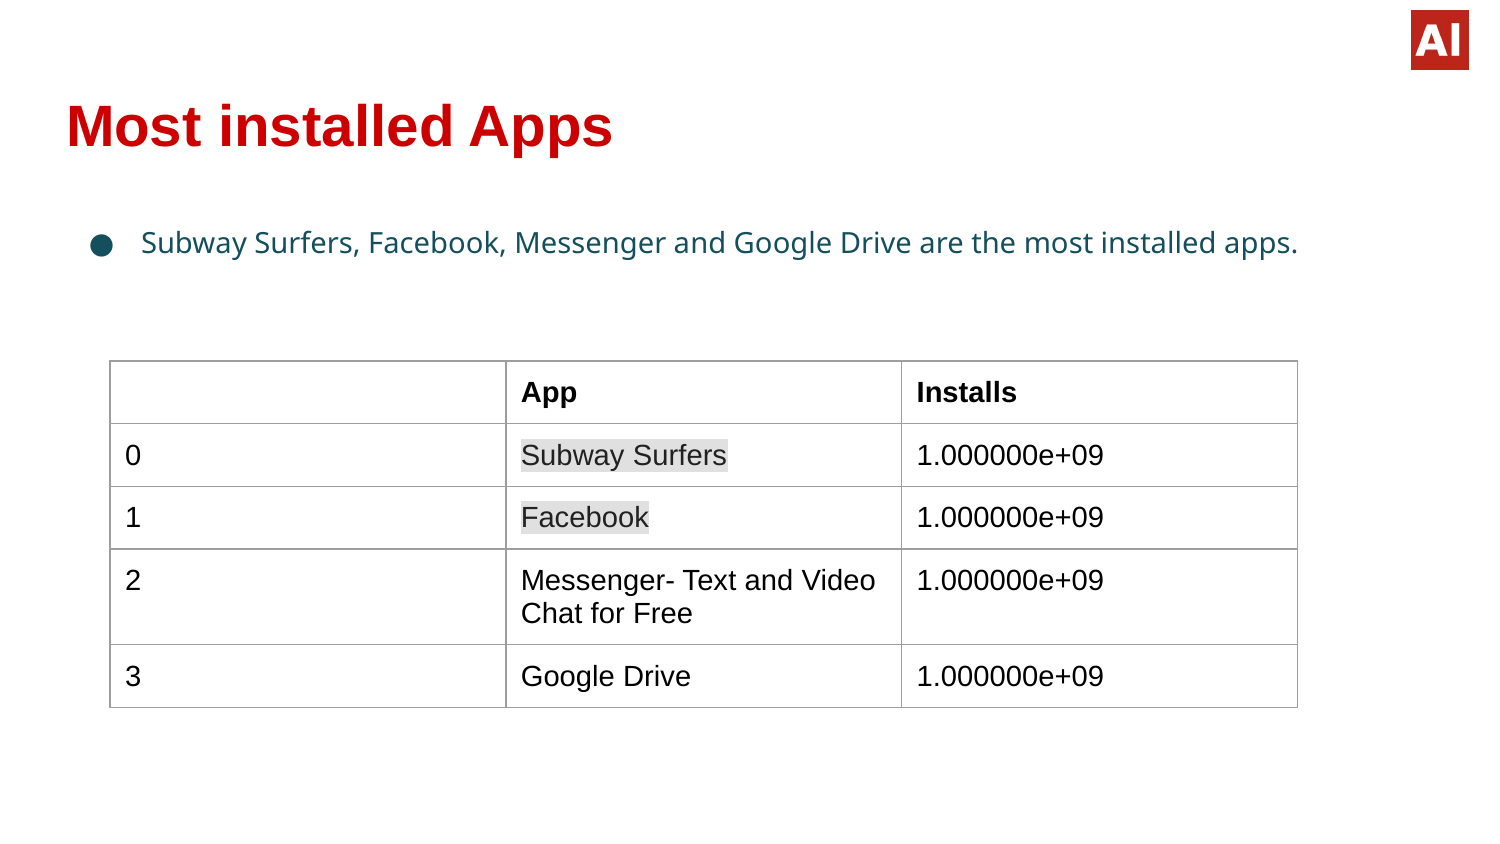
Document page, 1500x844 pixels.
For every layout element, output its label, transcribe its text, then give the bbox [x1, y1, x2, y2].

table_cell 2 [111, 550, 505, 644]
table_cell 1.000000e+09 [902, 487, 1297, 548]
table_cell 1.000000e+09 [902, 424, 1297, 486]
table_cell 0 [111, 424, 505, 486]
table_cell Messenger- Text and Video Chat for Free [507, 550, 901, 644]
table_cell Facebook [507, 487, 901, 548]
table_header [111, 362, 505, 423]
title Most installed Apps [51, 72, 1449, 167]
table_cell Subway Surfers [507, 424, 901, 486]
table_cell 1.000000e+09 [902, 645, 1297, 707]
table_header App [507, 362, 901, 423]
table_cell Google Drive [507, 645, 901, 707]
picture [1411, 10, 1469, 70]
table_cell 1 [111, 487, 505, 548]
list Subway Surfers, Facebook, Messenger and Google Drive are the most installed apps. [51, 204, 1357, 324]
table_header Installs [902, 362, 1297, 423]
table_cell 1.000000e+09 [902, 550, 1297, 644]
table_cell 3 [111, 645, 505, 707]
